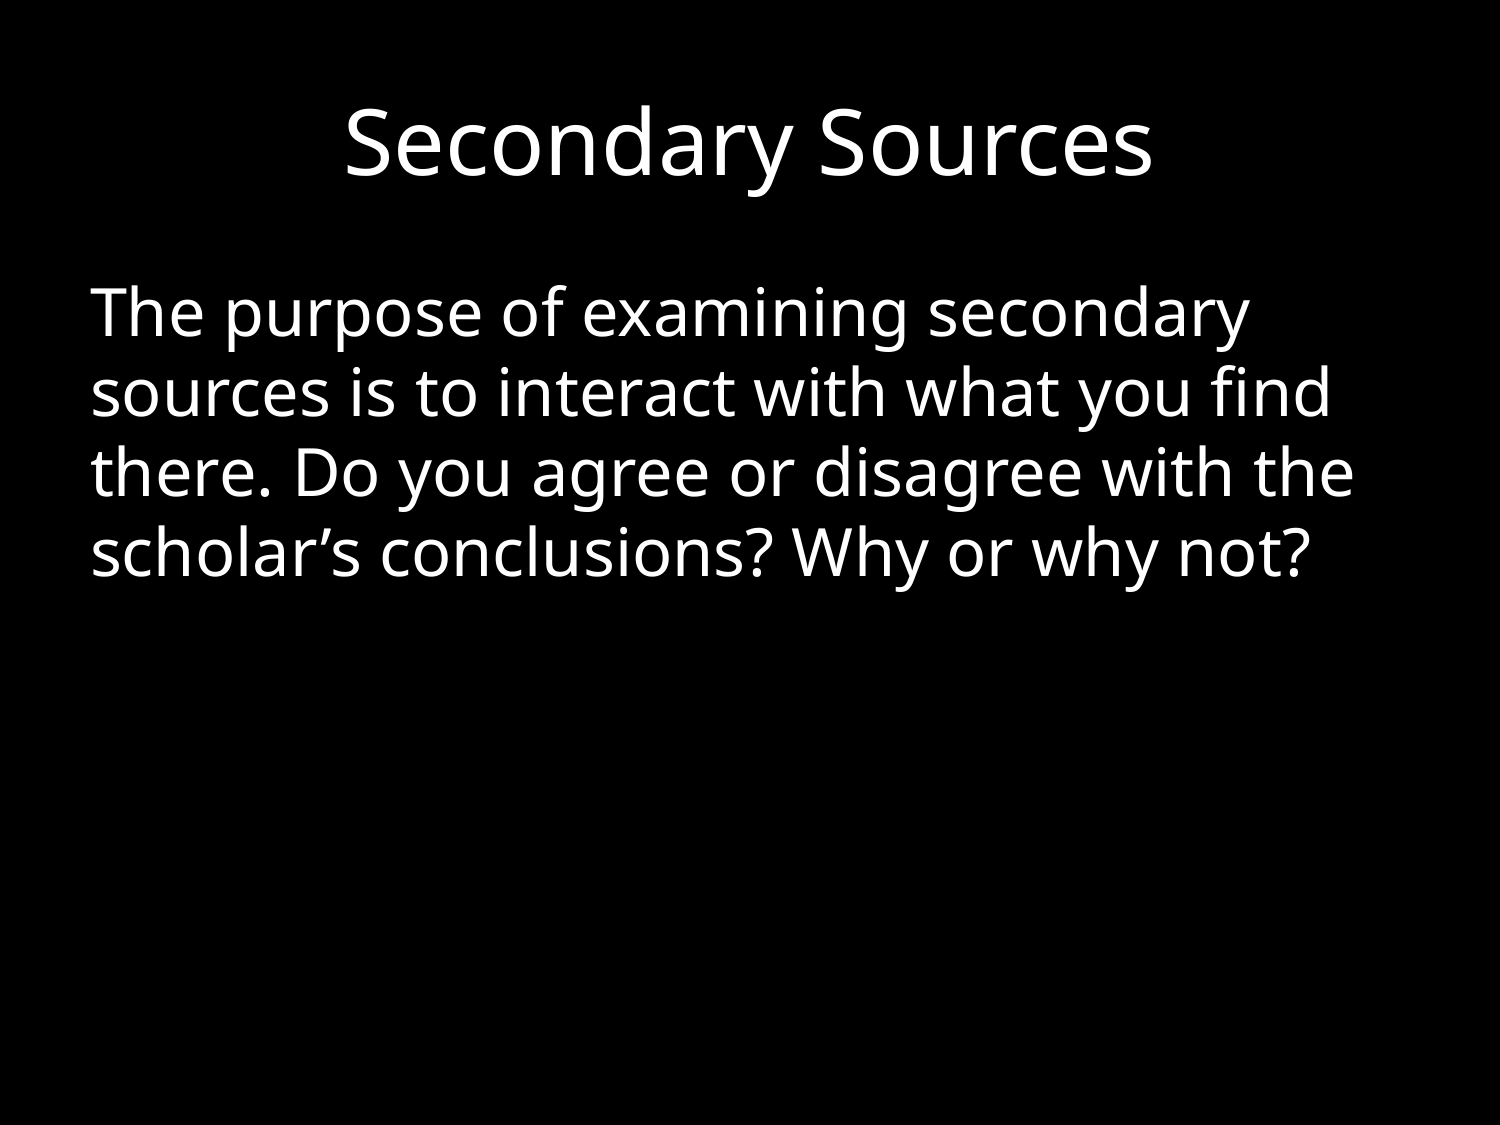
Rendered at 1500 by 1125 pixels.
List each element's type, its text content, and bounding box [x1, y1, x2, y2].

title Secondary Sources [75, 45, 1425, 233]
list The purpose of examining secondary sources is to interact with what you find there. Do you agree or disagree with the scholar’s conclusions? Why or why not? [75, 262, 1425, 1005]
